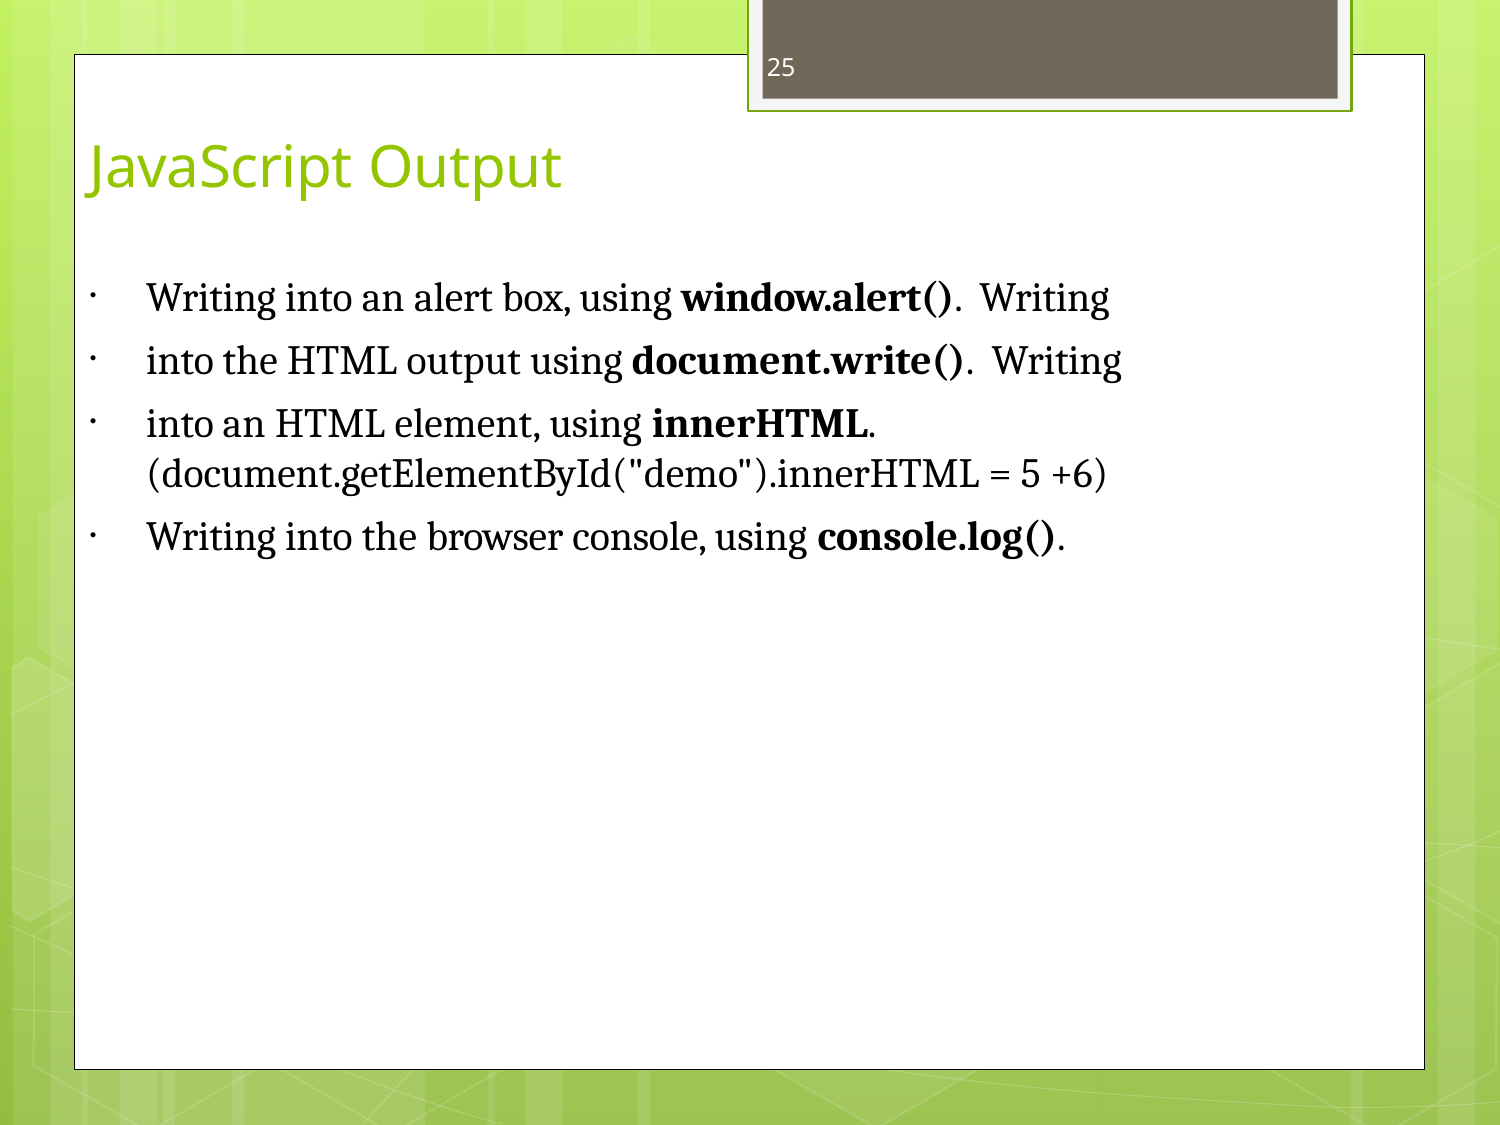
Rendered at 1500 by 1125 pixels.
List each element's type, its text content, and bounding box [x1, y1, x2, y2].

text_box • [87, 407, 99, 432]
text_box • [87, 343, 99, 369]
title JavaScript Output [87, 9, 762, 200]
text_box Writing into an alert box, using window.alert(). Writing into the HTML output using document.write(). Writing into an HTML element, using innerHTML. (document.getElementById("demo").innerHTML = 5 +6) Writing into the browser console, using console.log(). [143, 254, 1152, 560]
text_box • [87, 520, 99, 545]
slide_number 25 [762, 0, 982, 254]
text_box • [87, 280, 99, 305]
